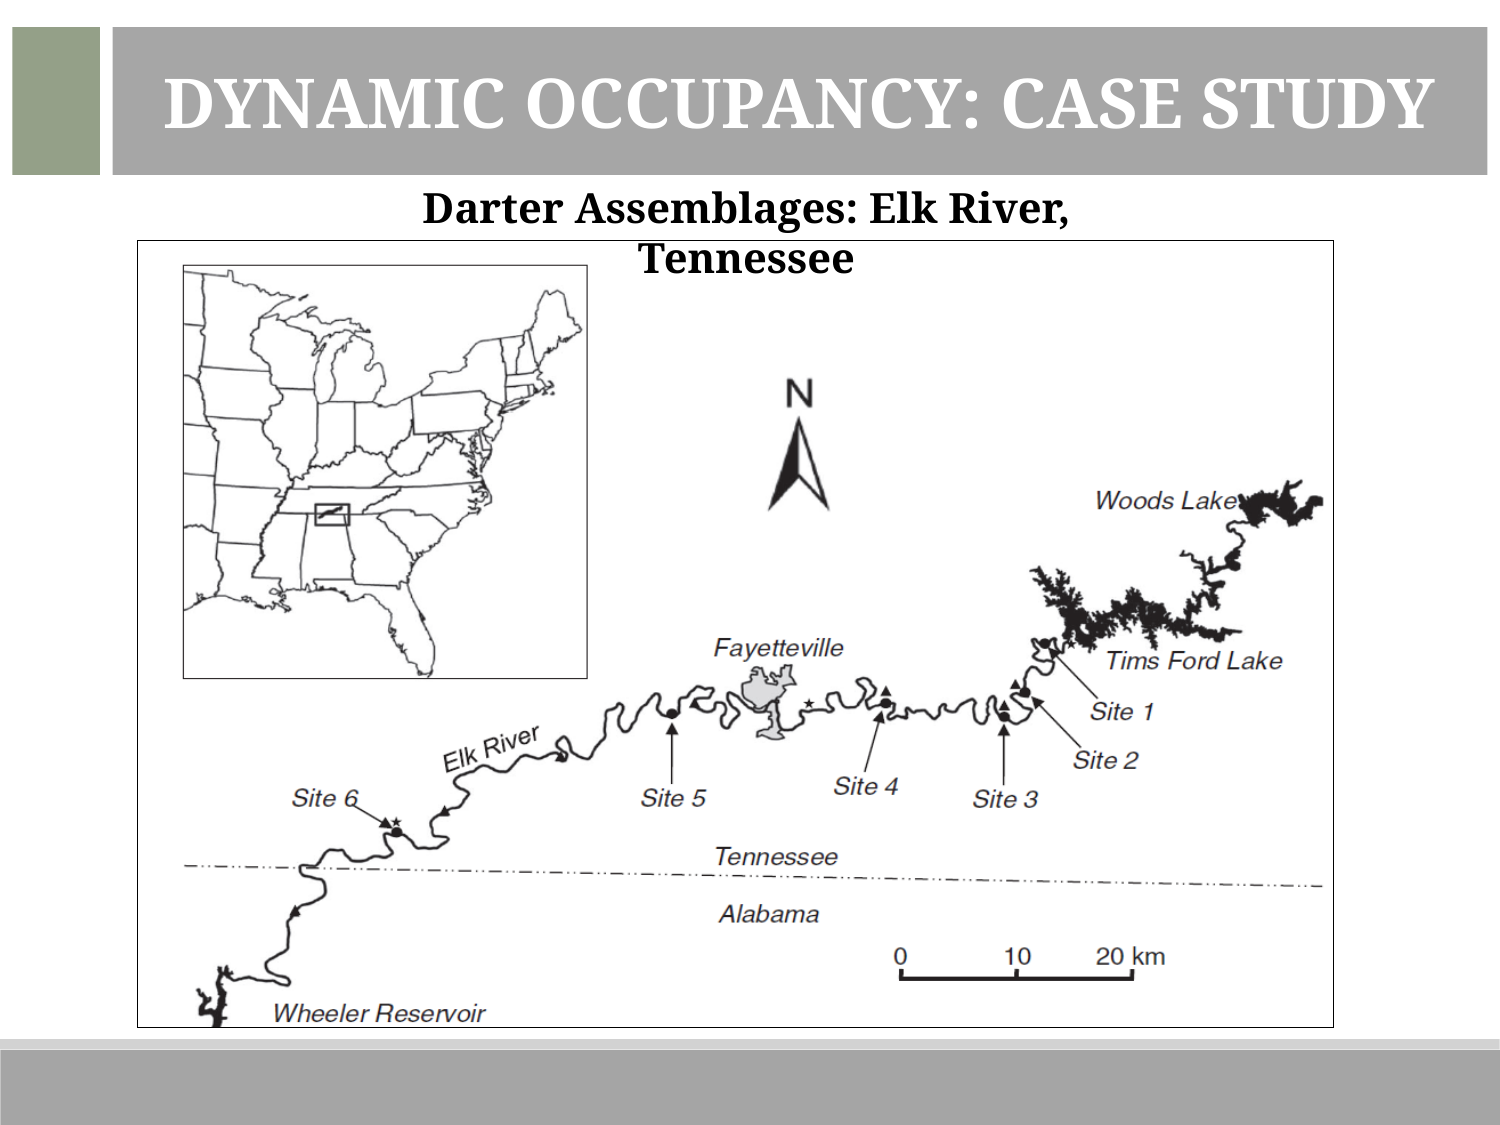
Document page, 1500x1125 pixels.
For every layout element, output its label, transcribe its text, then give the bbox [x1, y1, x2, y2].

picture [136, 240, 1334, 1029]
text_box [11, 26, 101, 176]
text_box Dynamic Occupancy: Case Study [111, 26, 1489, 176]
text_box Darter Assemblages: Elk River, Tennessee [334, 174, 1158, 237]
